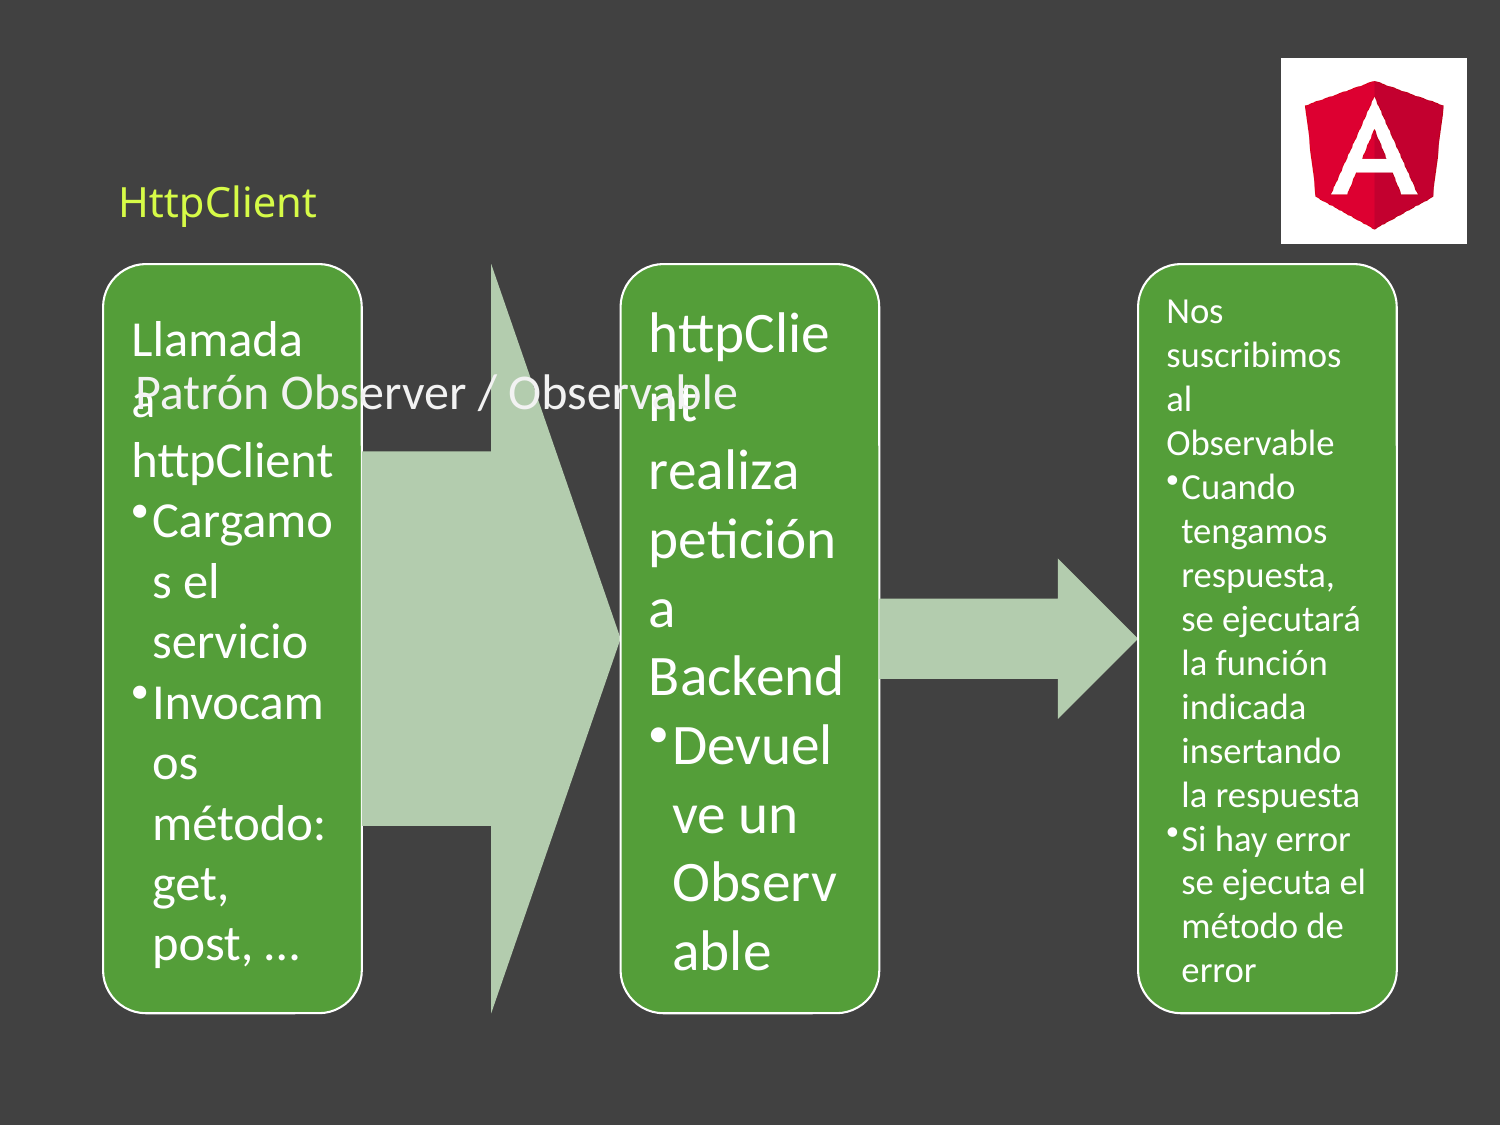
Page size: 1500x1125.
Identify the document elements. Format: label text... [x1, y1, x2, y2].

list HttpClient [103, 163, 1282, 244]
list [103, 264, 1397, 1014]
picture [1281, 58, 1467, 244]
